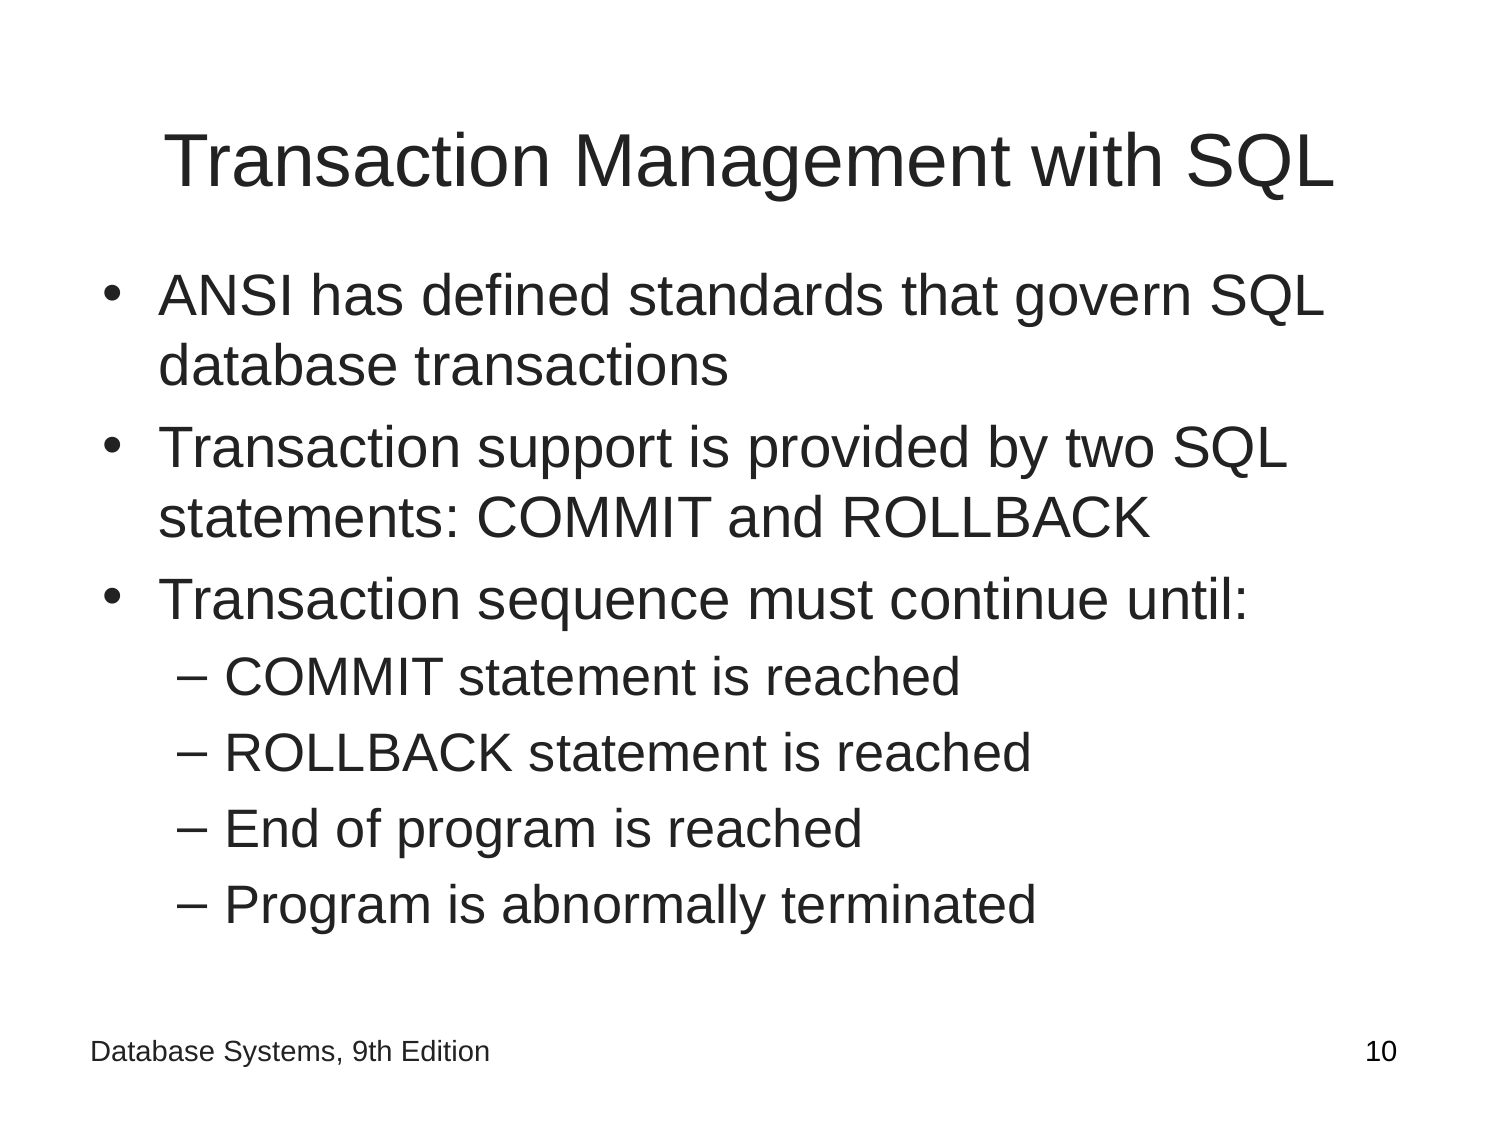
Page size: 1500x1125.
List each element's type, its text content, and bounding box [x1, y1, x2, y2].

title Transaction Management with SQL [87, 62, 1413, 249]
text_box Database Systems, 9th Edition [75, 1025, 713, 1125]
text_box ‹#› [1074, 1024, 1413, 1103]
list ANSI has defined standards that govern SQL database transactions Transaction support is provided by two SQL statements: COMMIT and ROLLBACK Transaction sequence must continue until: COMMIT statement is reached ROLLBACK statement is reached End of program is reached Program is abnormally terminated [87, 249, 1413, 1025]
